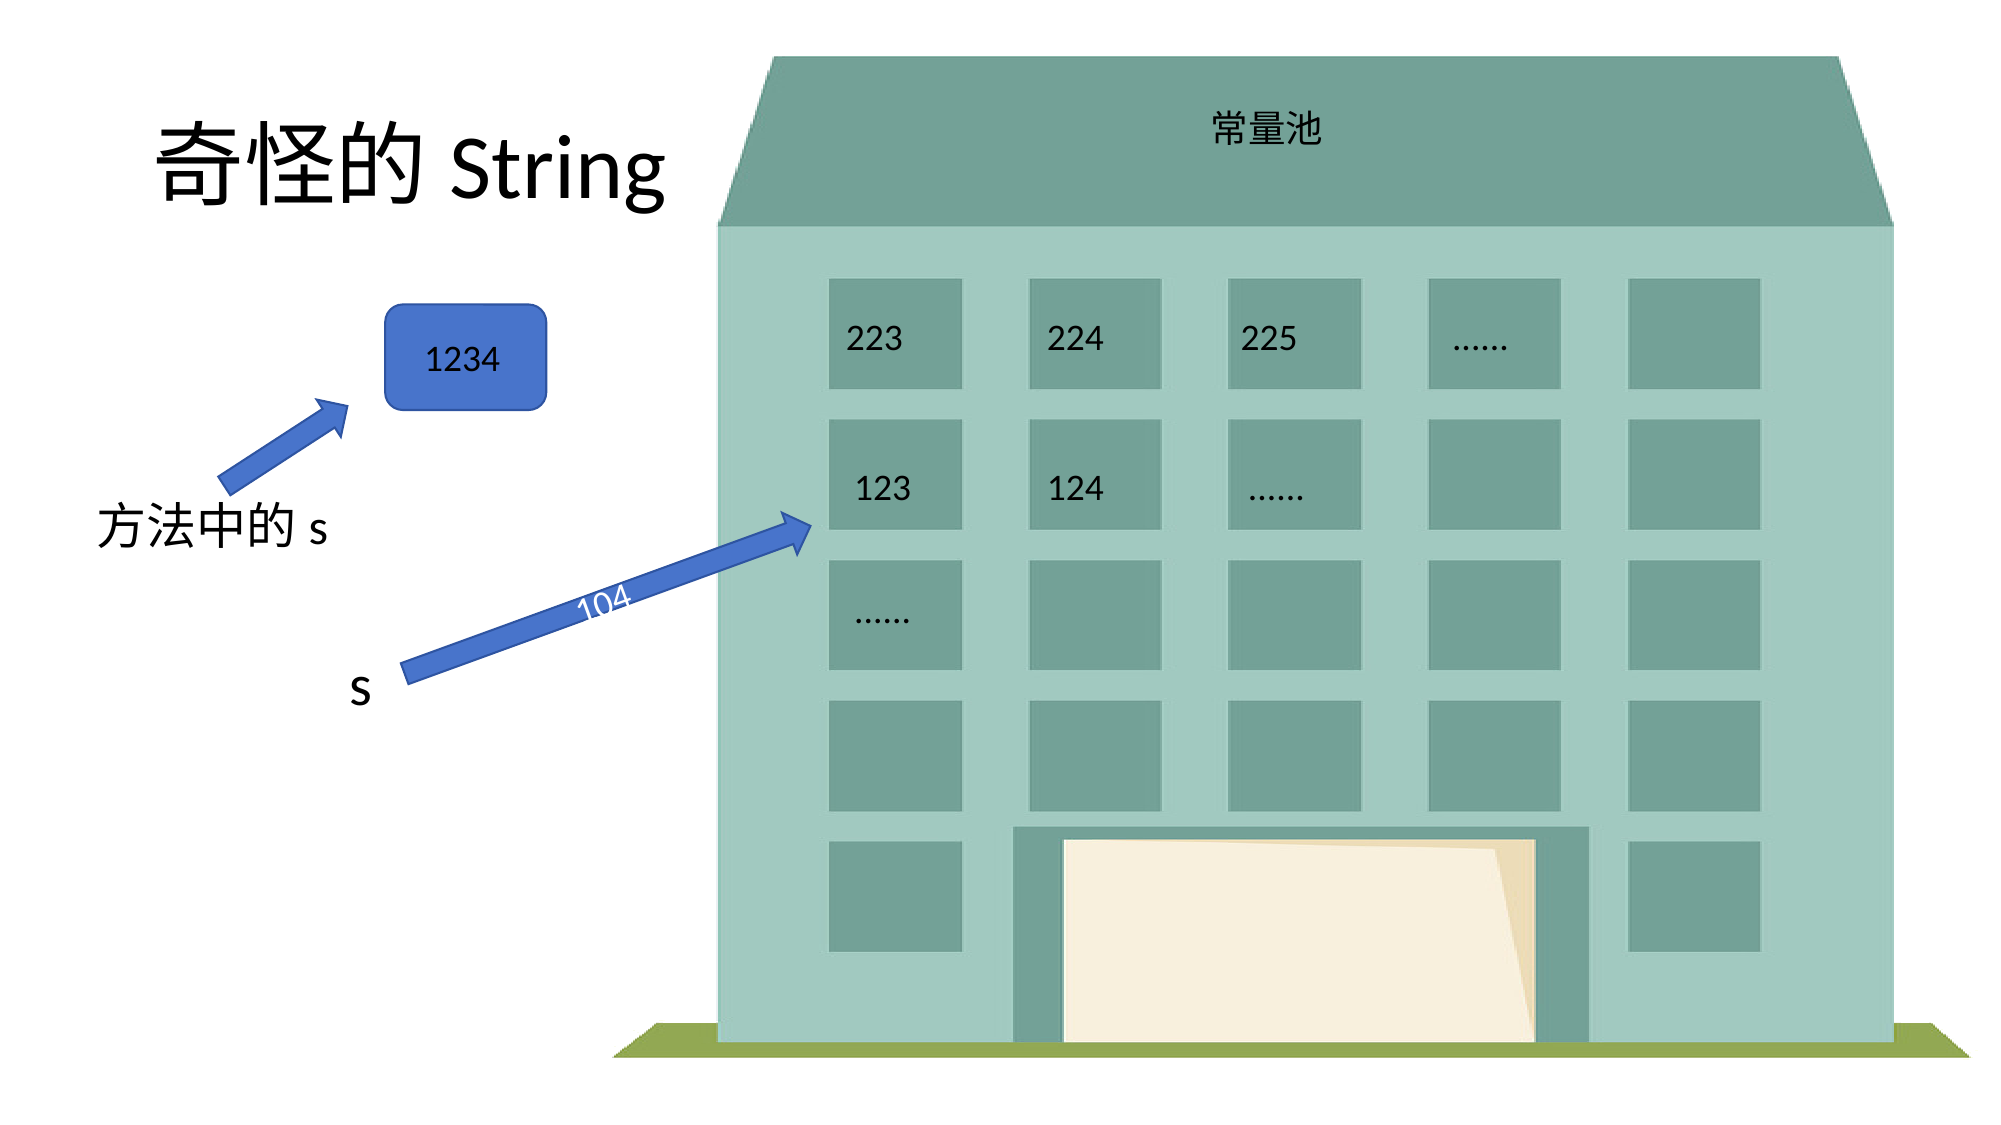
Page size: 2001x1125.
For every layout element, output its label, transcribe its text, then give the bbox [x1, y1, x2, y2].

text_box 104 [399, 609, 545, 686]
text_box [216, 398, 349, 497]
text_box [384, 303, 545, 412]
picture [545, 5, 2001, 1089]
text_box s [334, 639, 545, 725]
title 奇怪的String [137, 59, 545, 278]
text_box 方法中的s [81, 486, 545, 562]
text_box 1234 [409, 326, 545, 387]
